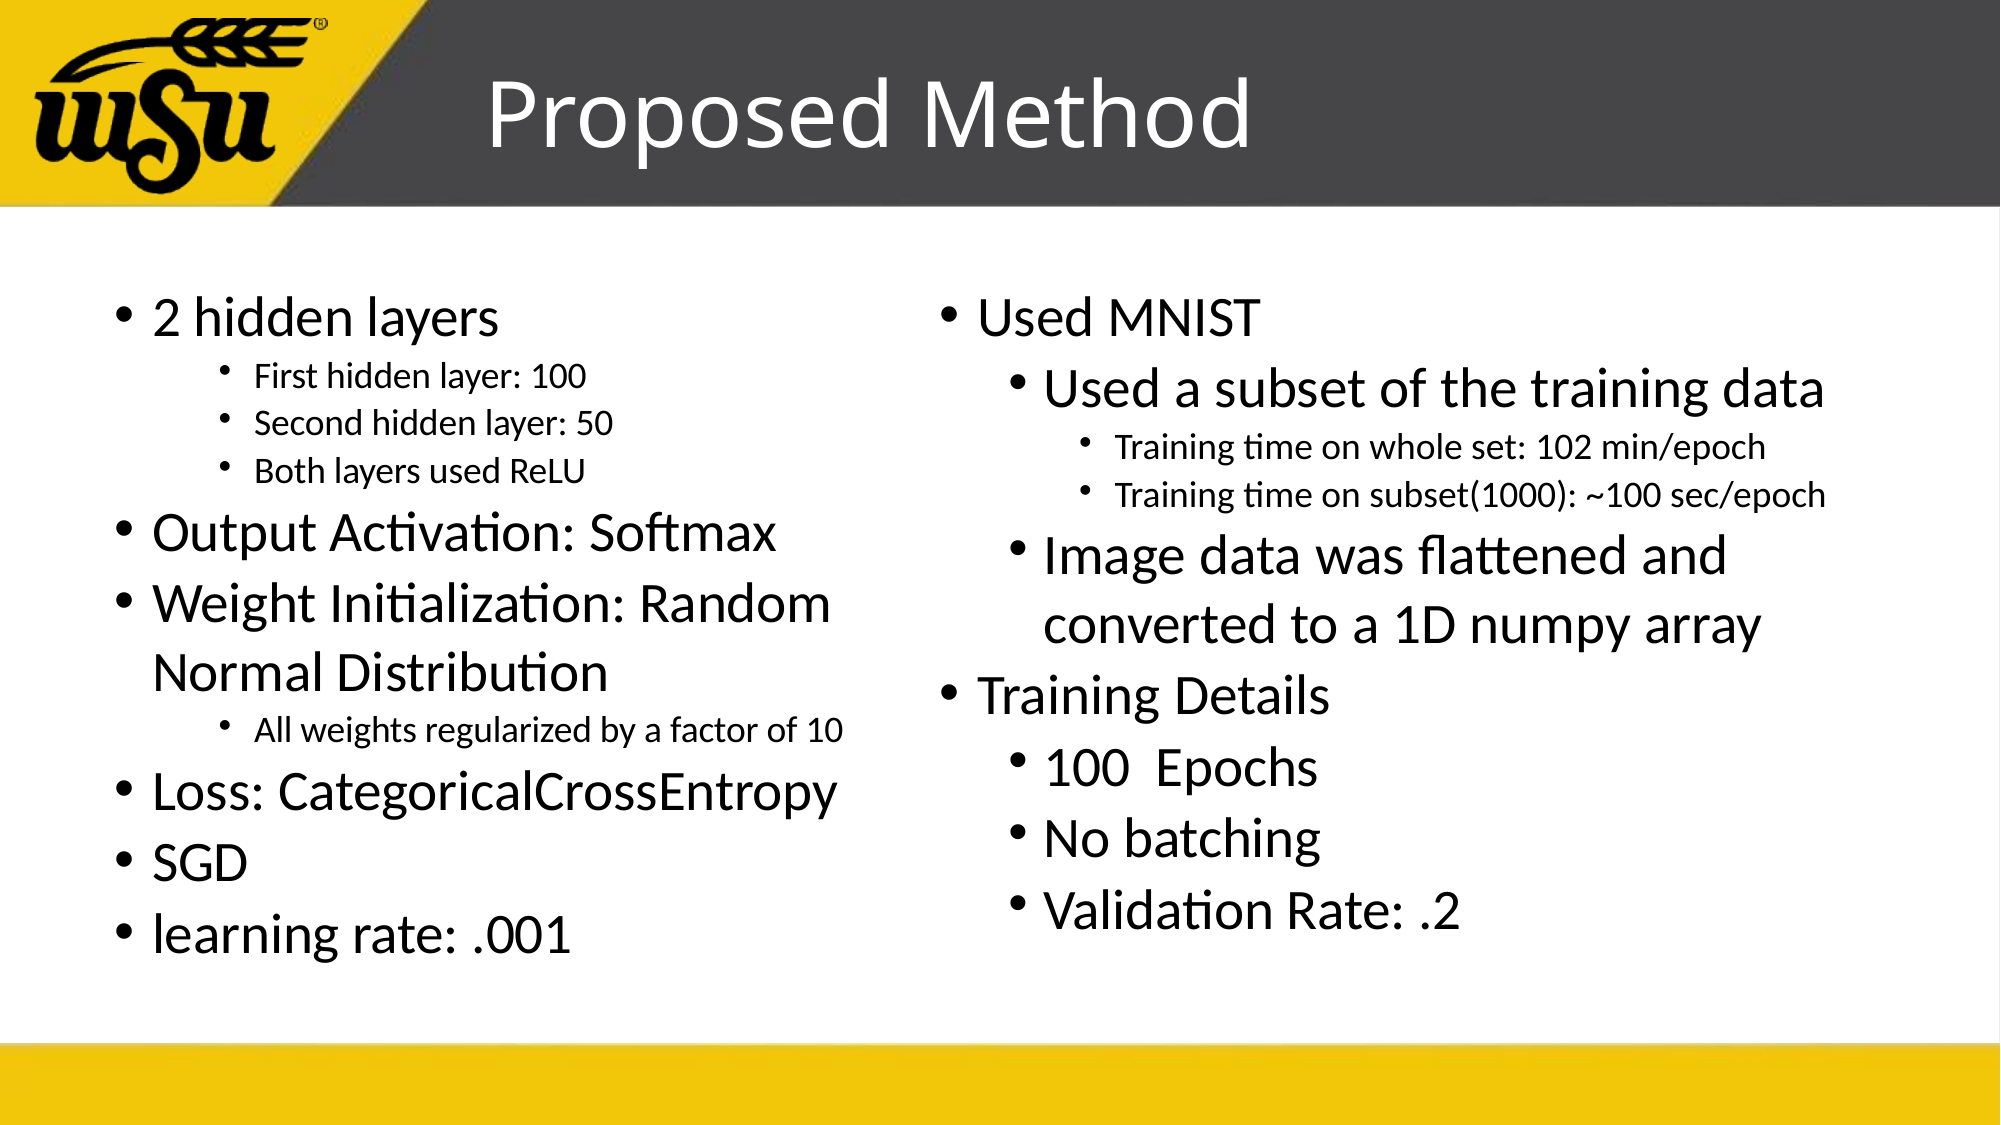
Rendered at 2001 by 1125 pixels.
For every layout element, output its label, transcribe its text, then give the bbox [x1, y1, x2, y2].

picture [0, 0, 2000, 207]
text_box Used MNIST Used a subset of the training data Training time on whole set: 102 min/epoch Training time on subset(1000): ~100 sec/epoch Image data was flattened and converted to a 1D numpy array Training Details 100 Epochs No batching Validation Rate: .2 [937, 276, 1875, 941]
picture [0, 1043, 2000, 1125]
title Proposed Method [482, 53, 1667, 178]
text_box 2 hidden layers First hidden layer: 100 Second hidden layer: 50 Both layers used ReLU Output Activation: Softmax Weight Initialization: Random Normal Distribution All weights regularized by a factor of 10 Loss: CategoricalCrossEntropy SGD learning rate: .001 [112, 276, 900, 965]
